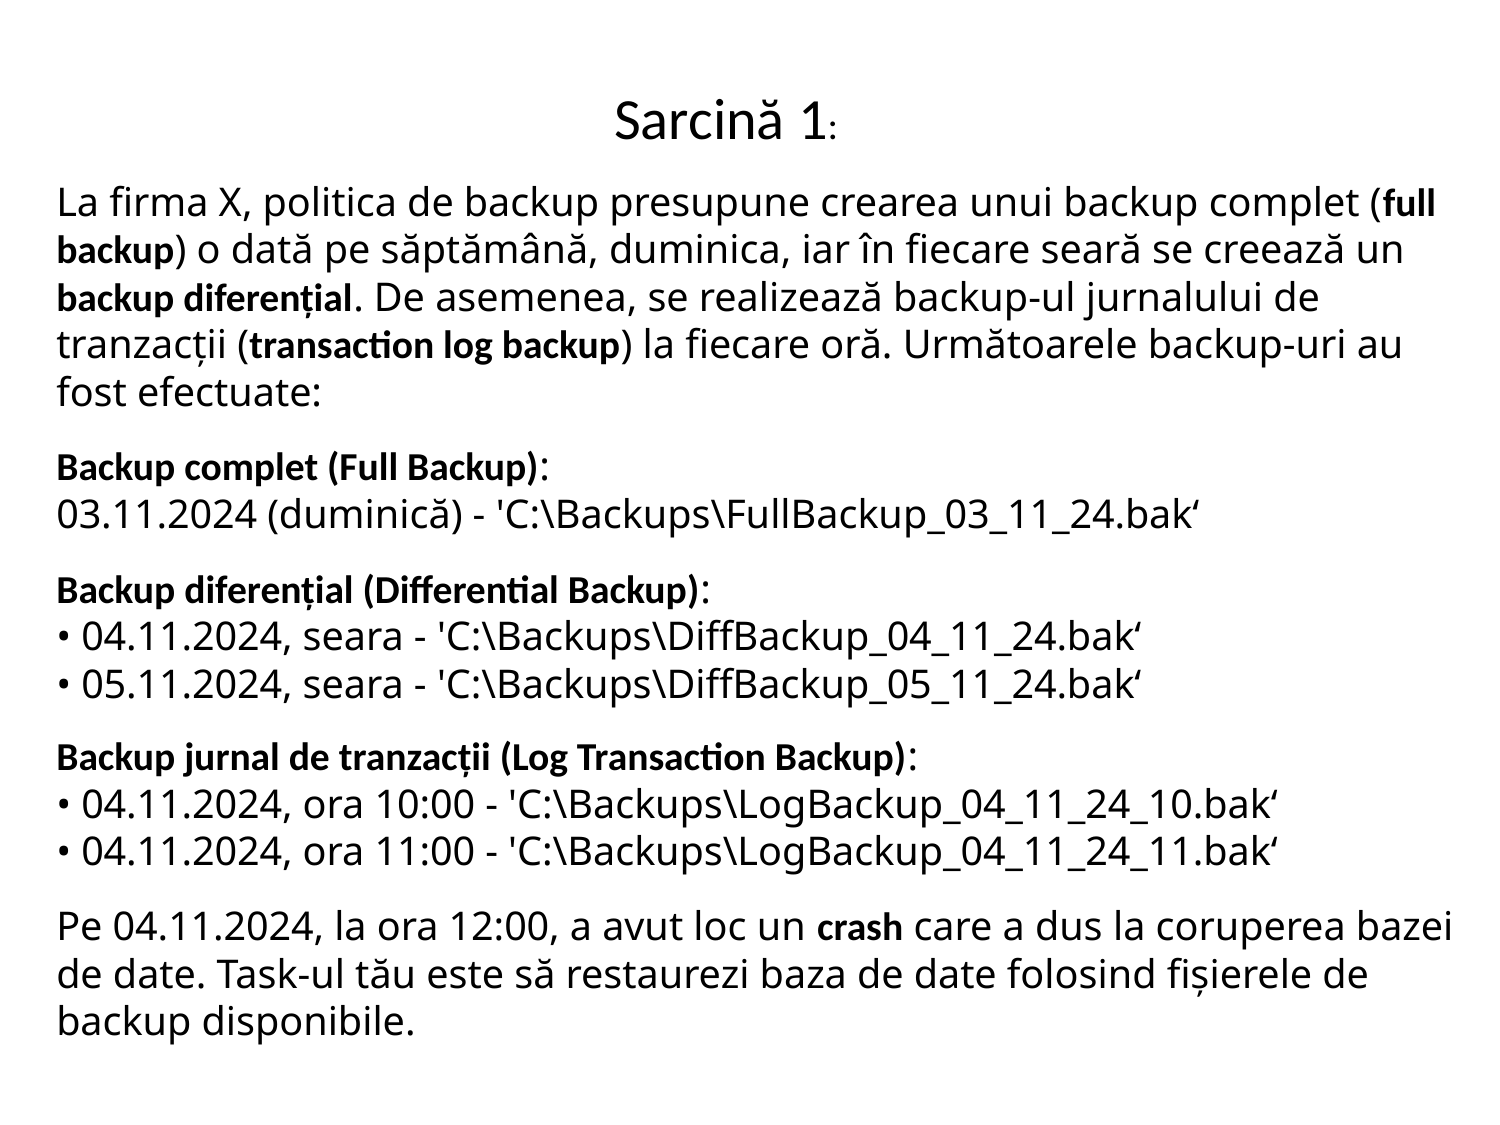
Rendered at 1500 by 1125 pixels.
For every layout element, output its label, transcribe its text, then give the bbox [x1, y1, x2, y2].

title Sarcină 1: La firma X, politica de backup presupune crearea unui backup complet (full backup) o dată pe săptămână, duminica, iar în fiecare seară se creează un backup diferențial. De asemenea, se realizează backup-ul jurnalului de tranzacții (transaction log backup) la fiecare oră. Următoarele backup-uri au fost efectuate: Backup complet (Full Backup): 03.11.2024 (duminică) - 'C:\Backups\FullBackup_03_11_24.bak‘ Backup diferențial (Differential Backup): • 04.11.2024, seara - 'C:\Backups\DiffBackup_04_11_24.bak‘ • 05.11.2024, seara - 'C:\Backups\DiffBackup_05_11_24.bak‘ Backup jurnal de tranzacții (Log Transaction Backup): • 04.11.2024, ora 10:00 - 'C:\Backups\LogBackup_04_11_24_10.bak‘ • 04.11.2024, ora 11:00 - 'C:\Backups\LogBackup_04_11_24_11.bak‘ Pe 04.11.2024, la ora 12:00, a avut loc un crash care a dus la coruperea bazei de date. Task-ul tău este să restaurezi baza de date folosind fișierele de backup disponibile. [41, 42, 1483, 1083]
